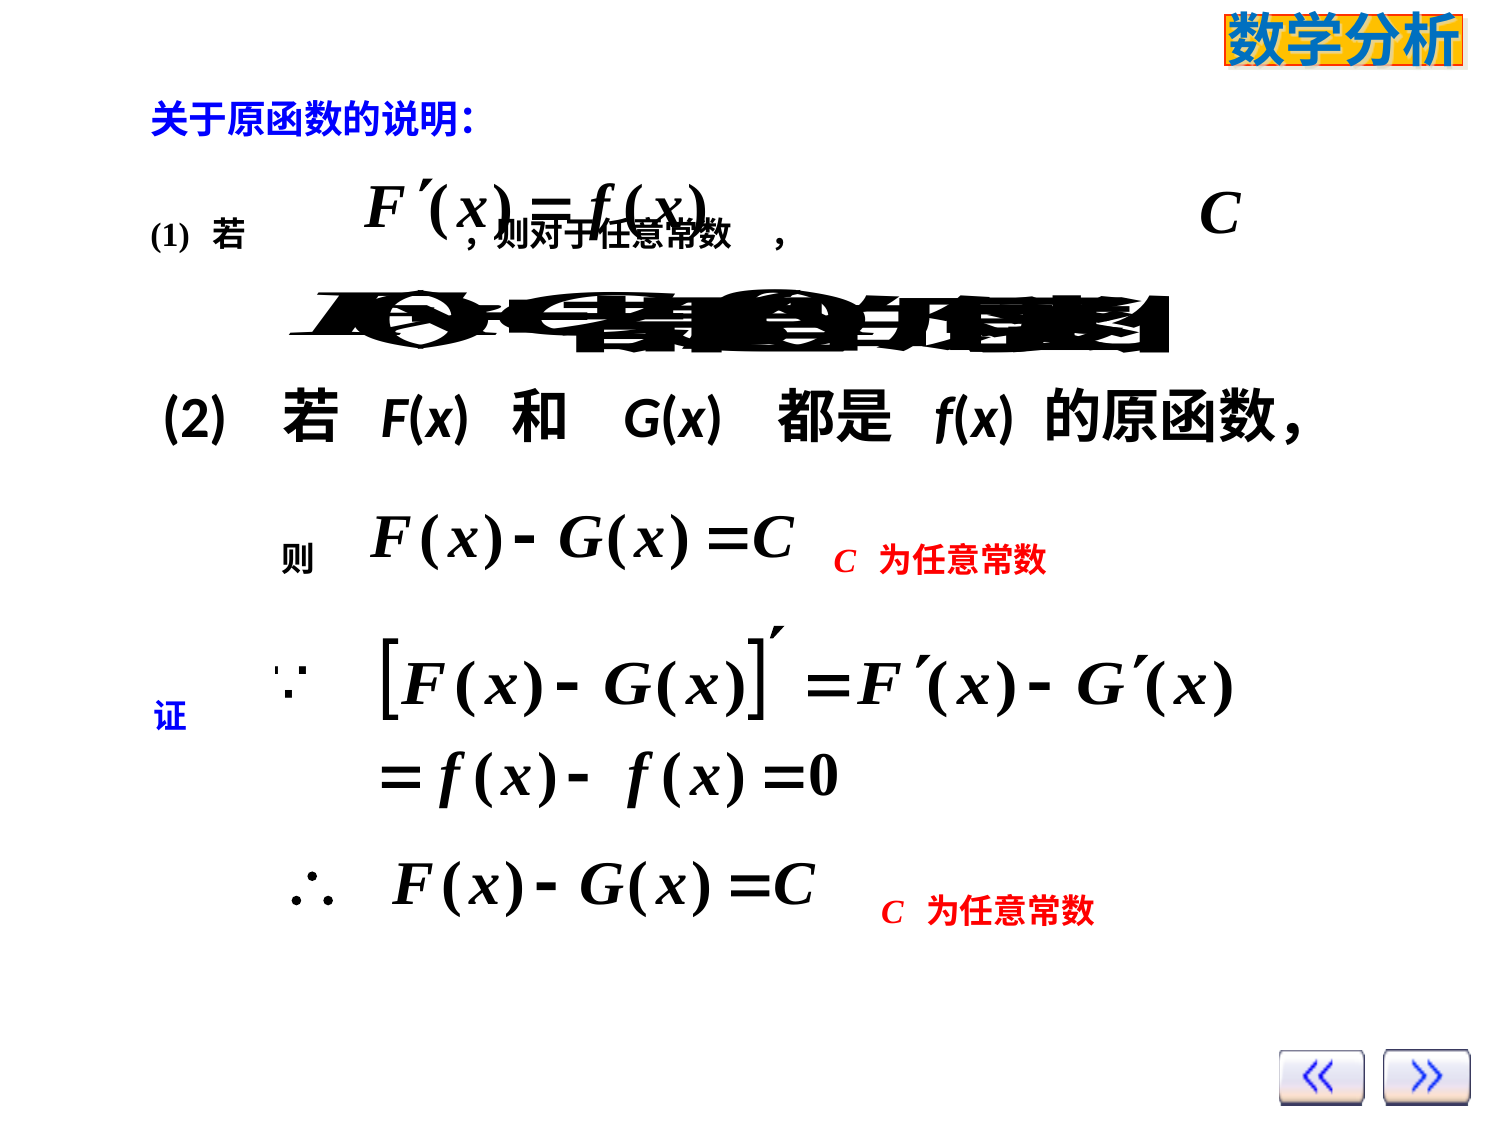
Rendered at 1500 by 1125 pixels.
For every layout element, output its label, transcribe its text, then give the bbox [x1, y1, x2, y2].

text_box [285, 262, 1169, 366]
text_box 证 [138, 647, 313, 743]
picture [1279, 1050, 1365, 1106]
text_box (2) 若 F(x) 和 G(x) 都是 f(x) 的原函数， [147, 371, 1353, 457]
text_box C 为任意常数 [866, 843, 1294, 938]
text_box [366, 509, 803, 576]
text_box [135, 165, 1374, 251]
text_box 则 [266, 490, 467, 586]
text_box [372, 747, 842, 815]
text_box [274, 622, 1238, 724]
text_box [291, 856, 824, 924]
picture [1383, 1049, 1471, 1106]
text_box 关于原函数的说明： [135, 42, 886, 149]
text_box C 为任意常数 [818, 491, 1247, 587]
